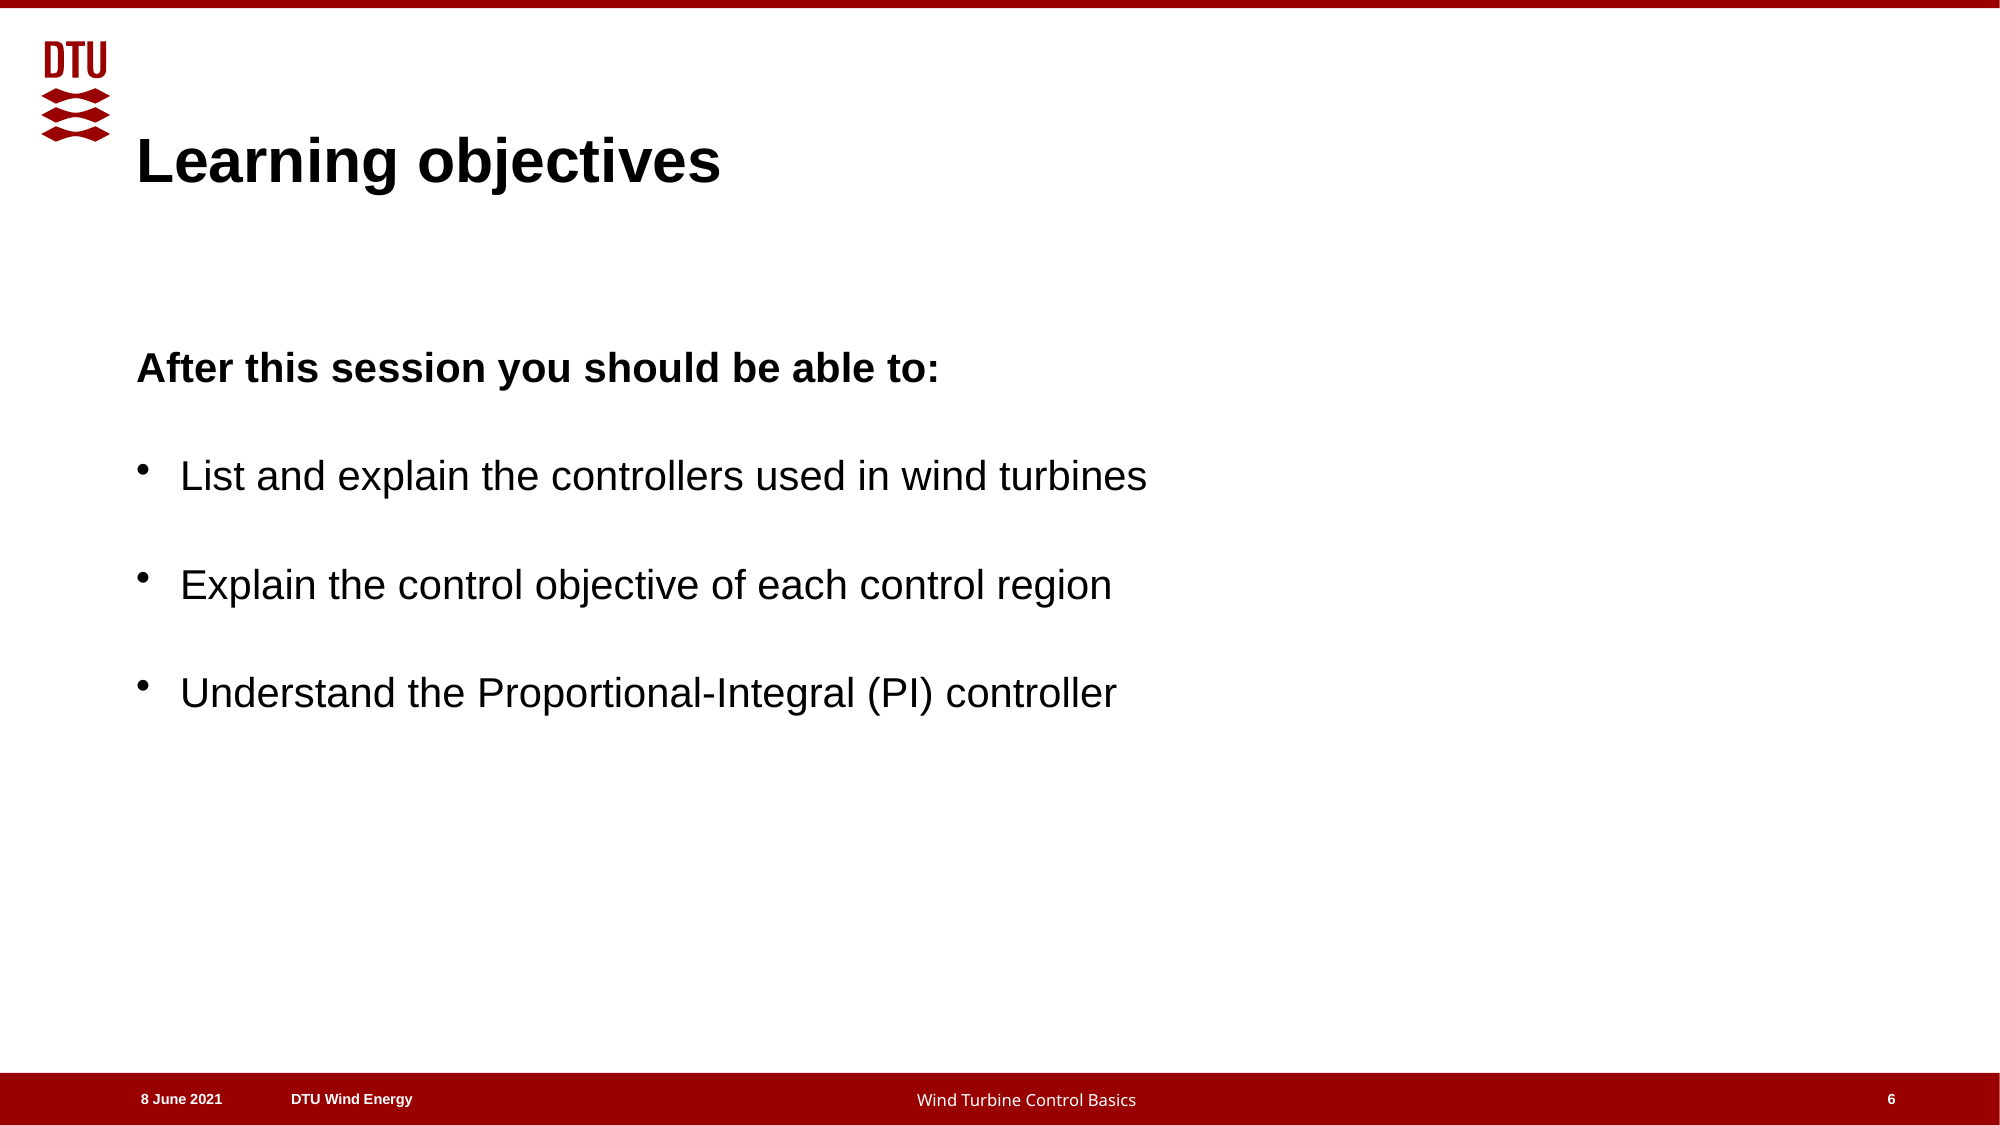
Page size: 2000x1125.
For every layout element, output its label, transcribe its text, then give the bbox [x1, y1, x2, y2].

title Learning objectives [135, 42, 1795, 195]
slide_number 6 [1887, 1073, 1959, 1125]
list After this session you should be able to: List and explain the controllers used in wind turbines Explain the control objective of each control region Understand the Proportional-Integral (PI) controller [135, 290, 1792, 929]
